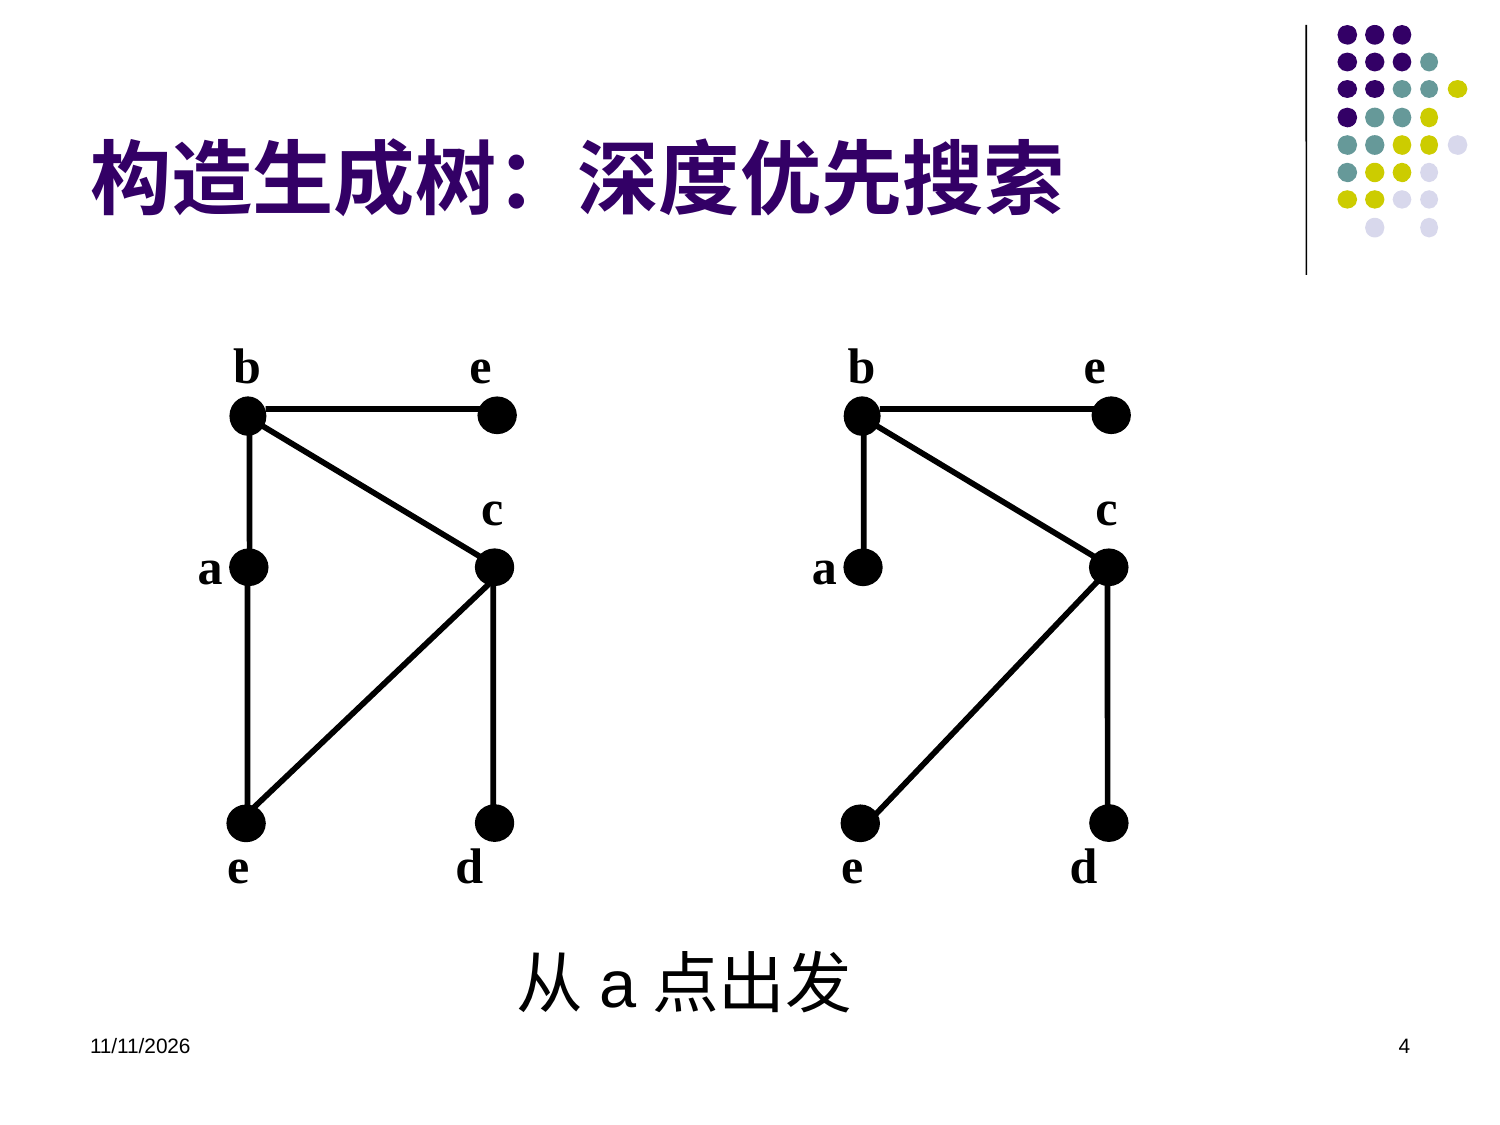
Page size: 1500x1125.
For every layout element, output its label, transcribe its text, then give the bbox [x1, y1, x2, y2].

text_box a [797, 527, 886, 602]
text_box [879, 325, 1145, 434]
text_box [826, 573, 1105, 925]
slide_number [74, 1024, 426, 1101]
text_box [182, 325, 543, 925]
text_box [1089, 549, 1128, 578]
slide_number 4 [1074, 1024, 1426, 1101]
text_box 从a点出发 [501, 933, 868, 1028]
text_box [1054, 579, 1143, 925]
text_box b [832, 326, 877, 401]
text_box [844, 401, 874, 436]
text_box [844, 549, 882, 572]
text_box c [1080, 467, 1157, 543]
title 构造生成树：深度优先搜索 [75, 20, 1313, 233]
